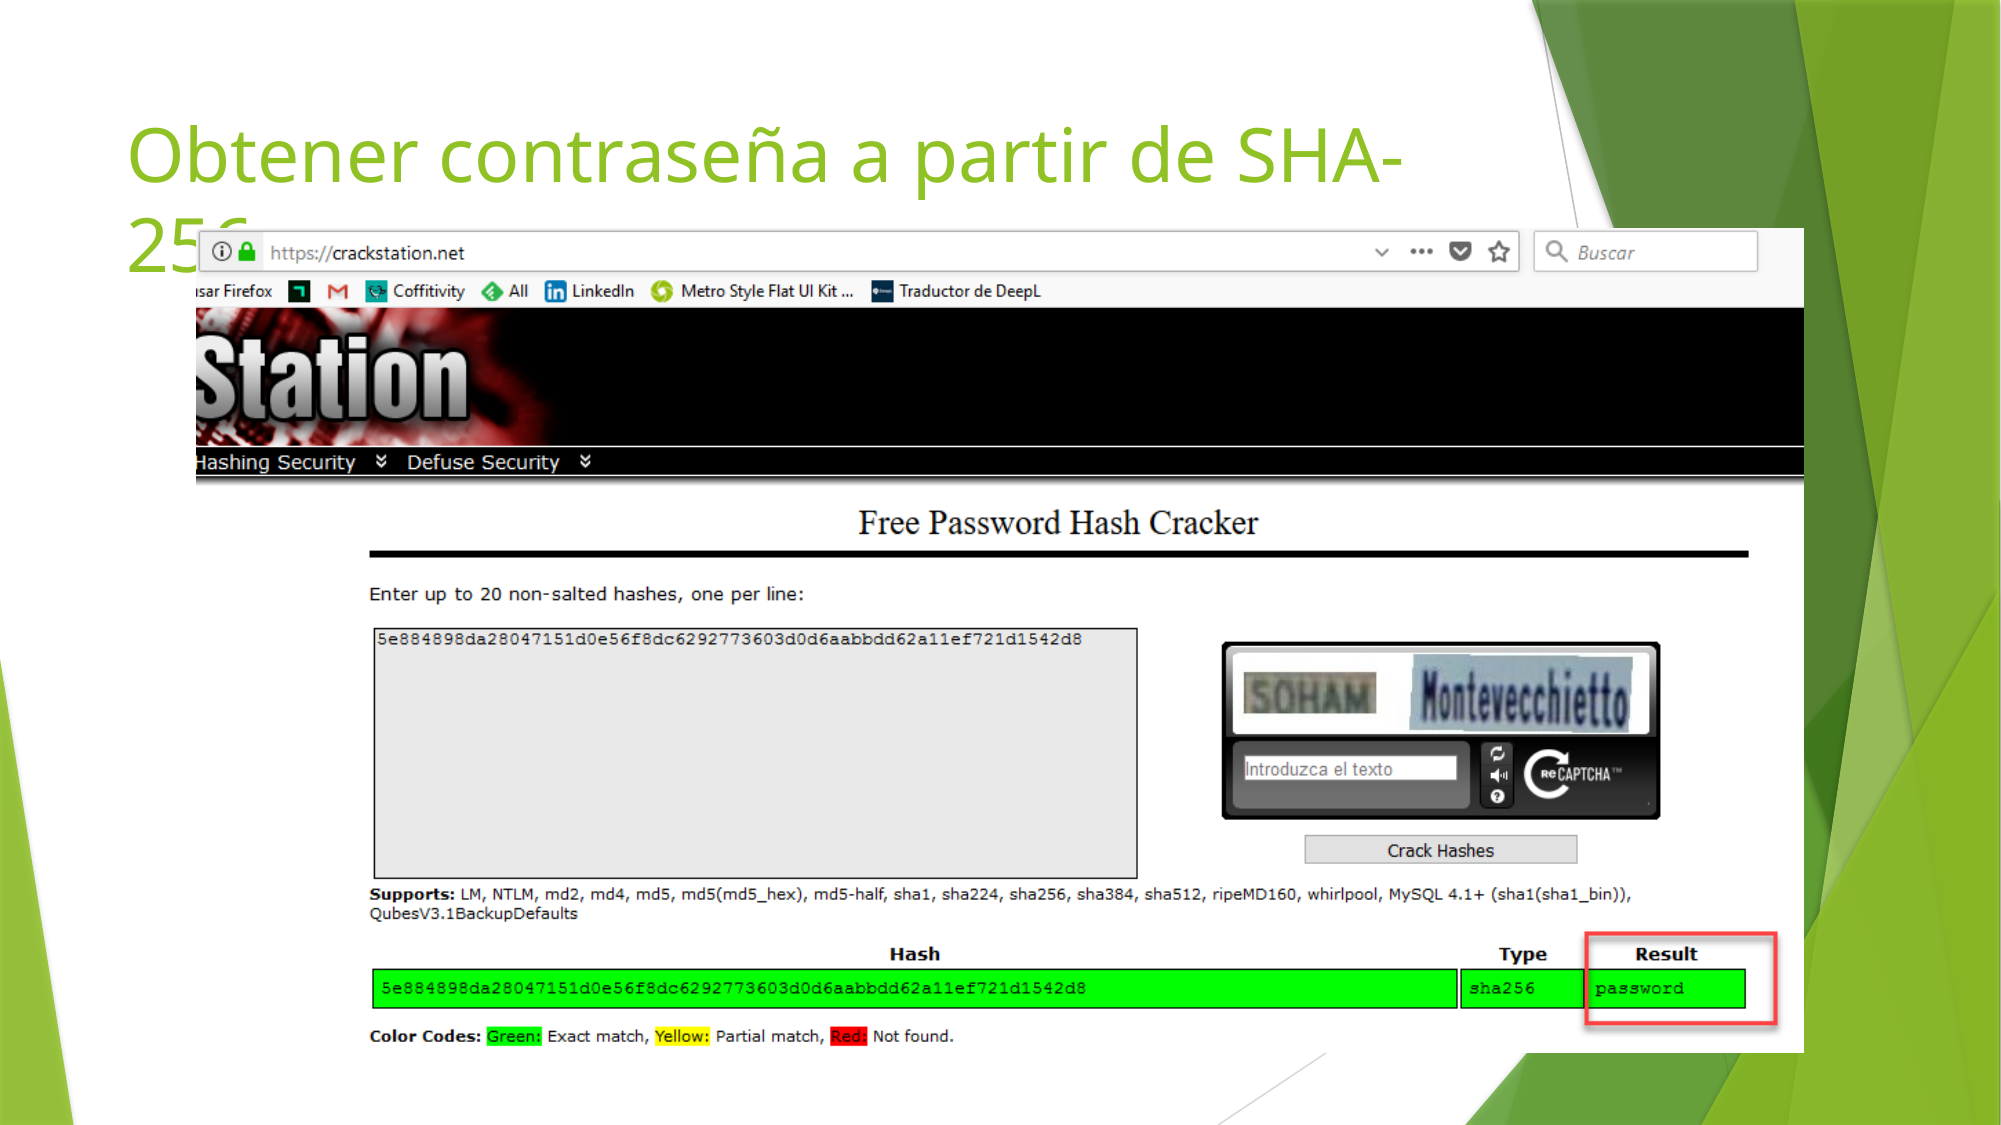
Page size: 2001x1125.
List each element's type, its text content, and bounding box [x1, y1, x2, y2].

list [196, 227, 1804, 1053]
title Obtener contraseña a partir de SHA-256 [111, 99, 1522, 317]
